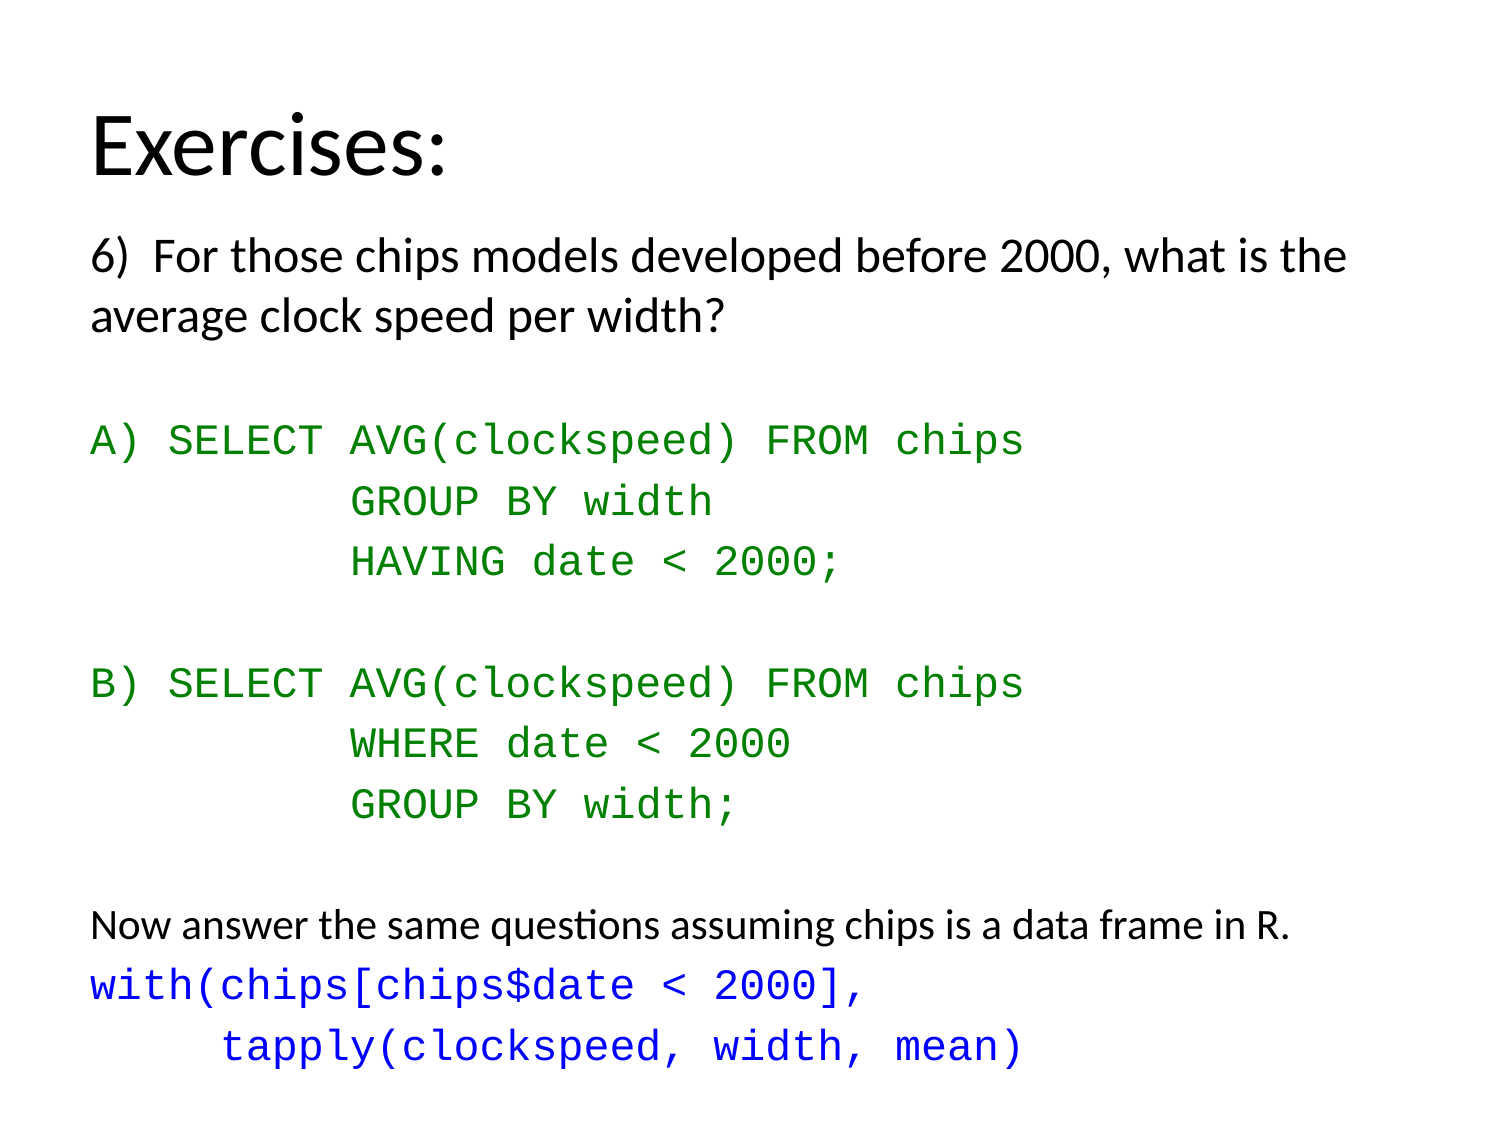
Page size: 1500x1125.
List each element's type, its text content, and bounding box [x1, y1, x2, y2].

list 6) For those chips models developed before 2000, what is the average clock speed per width? A) SELECT AVG(clockspeed) FROM chips GROUP BY width HAVING date < 2000; B) SELECT AVG(clockspeed) FROM chips WHERE date < 2000 GROUP BY width; Now answer the same questions assuming chips is a data frame in R. with(chips[chips$date < 2000], tapply(clockspeed, width, mean) [75, 214, 1425, 1089]
title Exercises: [75, 45, 1425, 214]
